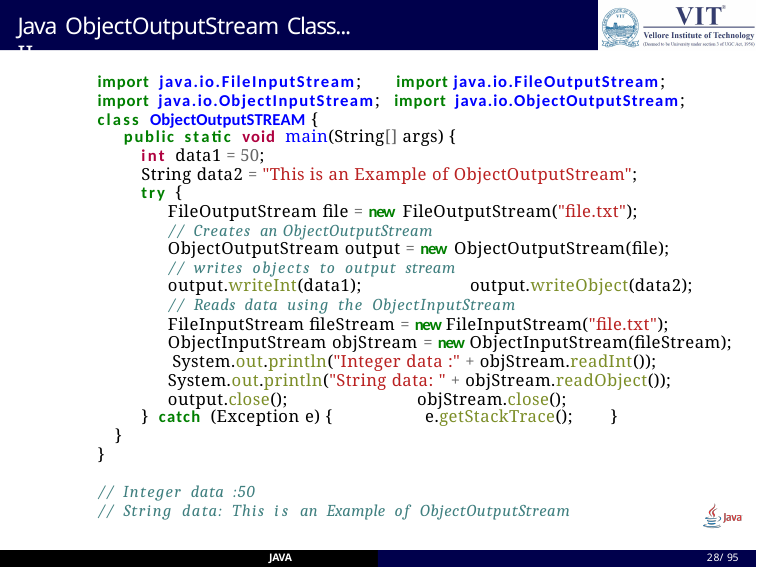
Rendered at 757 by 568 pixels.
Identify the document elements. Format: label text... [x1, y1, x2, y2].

title Java ObjectOutputStream Class... II [15, 9, 378, 107]
picture [699, 502, 747, 532]
text_box import java.io.FileInputStream; import java.io.FileOutputStream; import java.io.ObjectInputStream; import java.io.ObjectOutputStream; class ObjectOutputSTREAM { public static void main(String[] args) { int data1 = 50; String data2 = "This is an Example of ObjectOutputStream"; try { FileOutputStream file = new FileOutputStream("file.txt"); // Creates an ObjectOutputStream ObjectOutputStream output = new ObjectOutputStream(file); // writes objects to output stream output.writeInt(data1); output.writeObject(data2); // Reads data using the ObjectInputStream FileInputStream fileStream = new FileInputStream("file.txt"); ObjectInputStream objStream = new ObjectInputStream(fileStream); System.out.println("Integer data :" + objStream.readInt()); System.out.println("String data: " + objStream.readObject()); output.close(); objStream.close(); } catch (Exception e) { e.getStackTrace(); } } } // Integer data :50 // String data: This is an Example of ObjectOutputStream [95, 68, 735, 520]
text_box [0, 549, 757, 568]
picture [597, 0, 757, 51]
